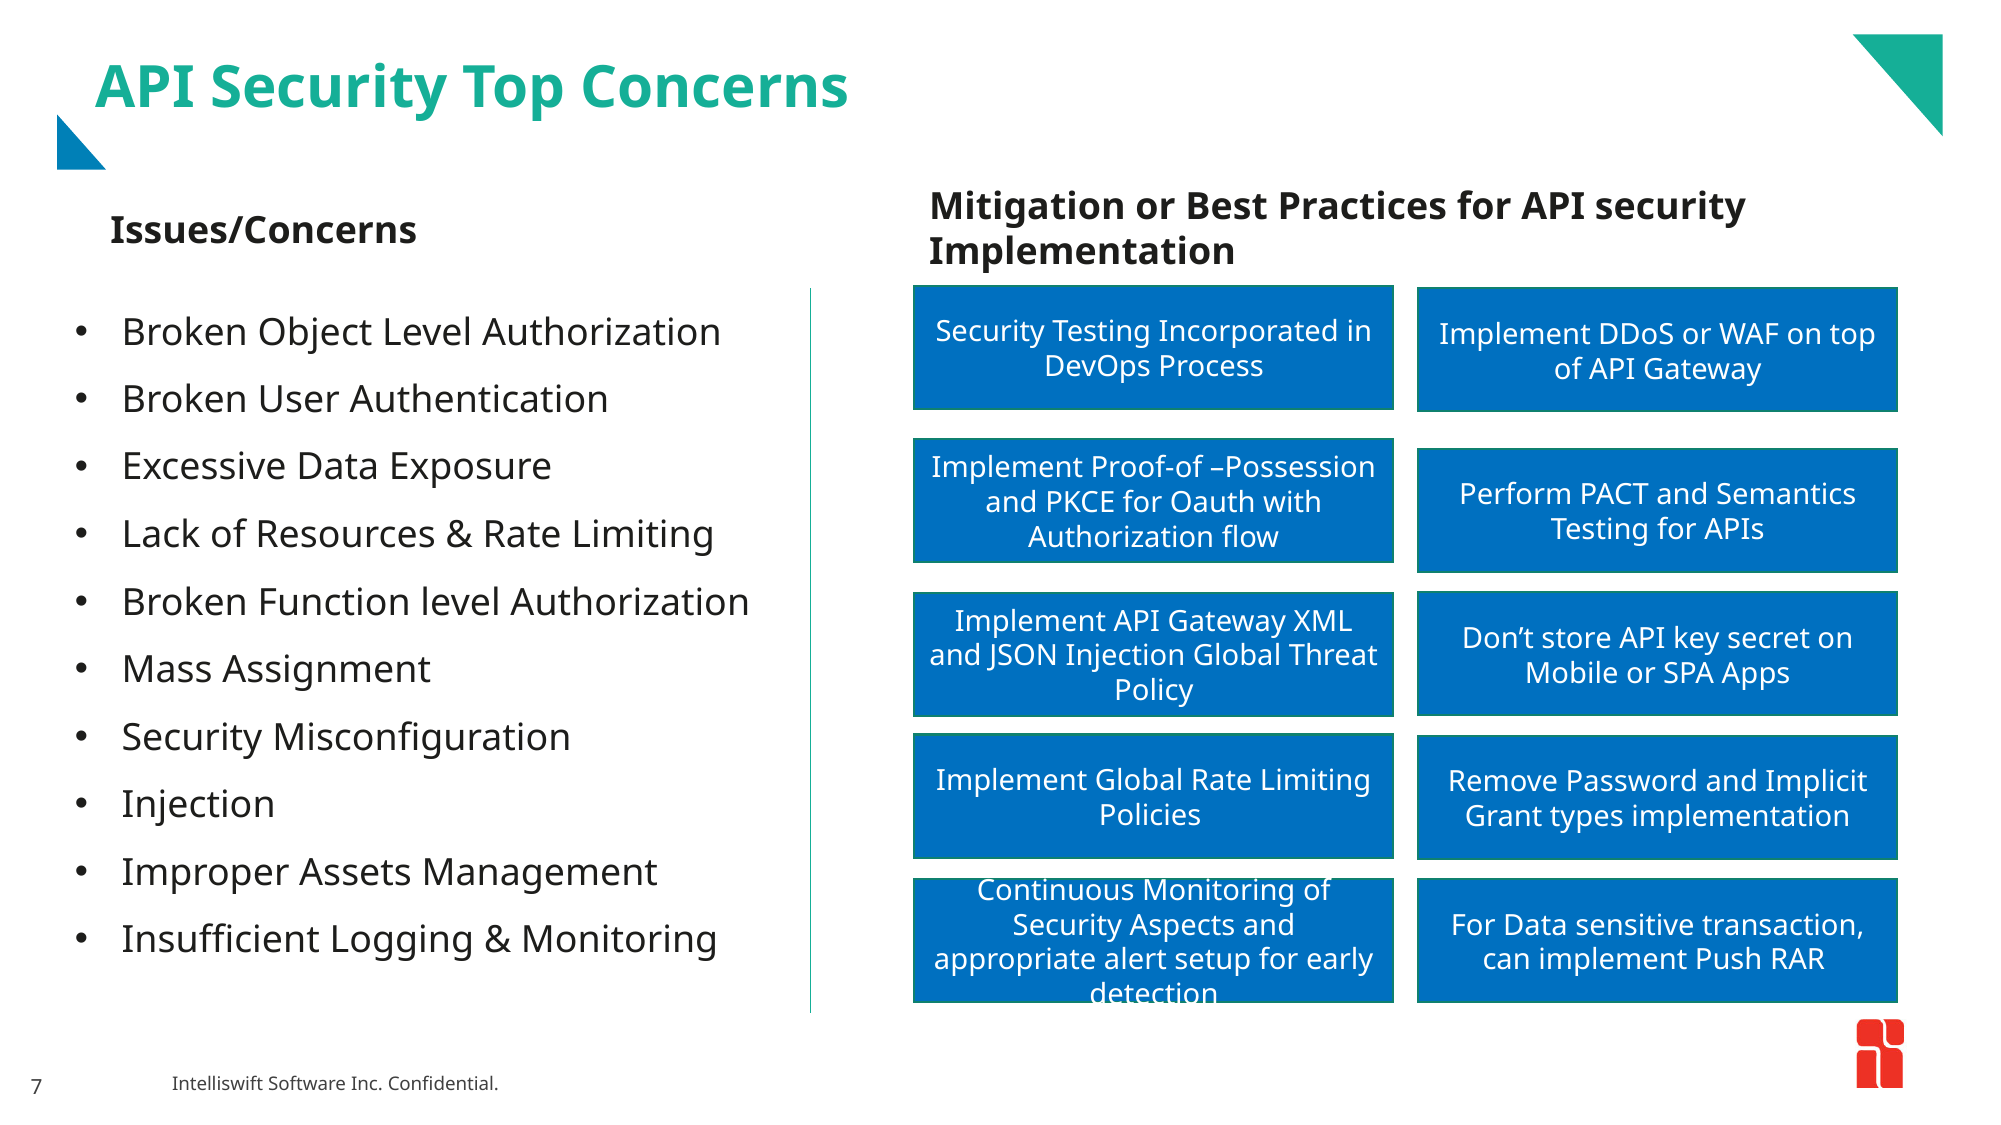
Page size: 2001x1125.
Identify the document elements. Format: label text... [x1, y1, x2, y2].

text_box Remove Password and Implicit Grant types implementation [1417, 735, 1898, 860]
text_box Issues/Concerns [95, 199, 557, 259]
text_box For Data sensitive transaction, can implement Push RAR [1417, 878, 1898, 1003]
picture [1845, 1007, 1915, 1096]
text_box Broken Object Level Authorization Broken User Authentication Excessive Data Exposure Lack of Resources & Rate Limiting Broken Function level Authorization Mass Assignment Security Misconfiguration Injection Improper Assets Management Insufficient Logging & Monitoring [59, 277, 828, 968]
text_box Implement Proof-of –Possession and PKCE for Oauth with Authorization flow [913, 438, 1394, 563]
text_box Implement API Gateway XML and JSON Injection Global Threat Policy [913, 592, 1394, 717]
text_box Security Testing Incorporated in DevOps Process [913, 285, 1394, 410]
text_box Implement DDoS or WAF on top of API Gateway [1417, 287, 1898, 412]
title API Security Top Concerns [95, 56, 1898, 121]
text_box Don’t store API key secret on Mobile or SPA Apps [1417, 591, 1898, 716]
text_box Implement Global Rate Limiting Policies [913, 733, 1394, 859]
text_box Continuous Monitoring of Security Aspects and appropriate alert setup for early detection [913, 878, 1394, 1003]
text_box Perform PACT and Semantics Testing for APIs [1417, 448, 1898, 573]
text_box Mitigation or Best Practices for API security Implementation [914, 174, 1834, 280]
